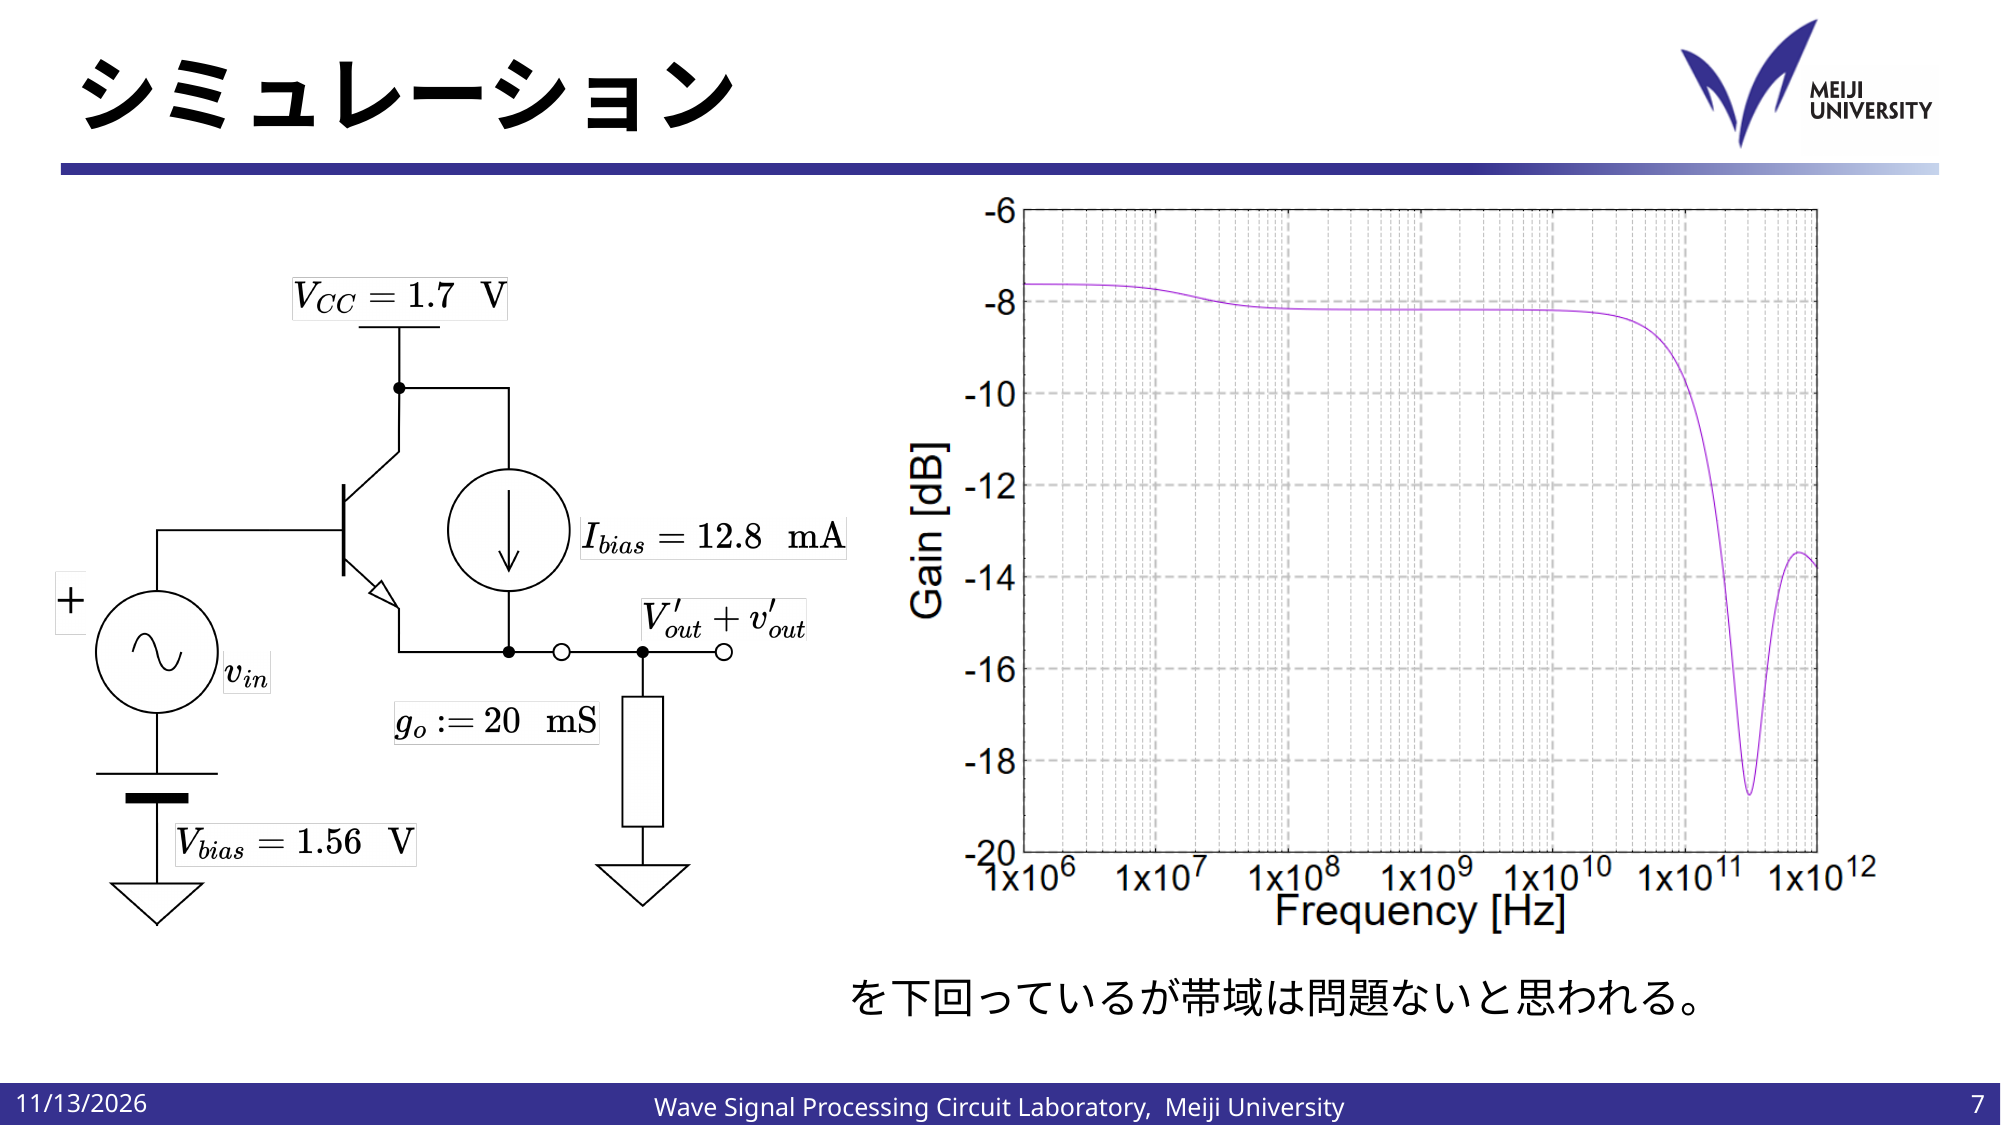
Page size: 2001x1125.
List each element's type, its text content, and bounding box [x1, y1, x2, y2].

title シミュレーション [60, 34, 1786, 164]
picture [29, 181, 1885, 937]
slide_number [0, 1074, 450, 1125]
slide_number 7 [1550, 1075, 2000, 1125]
picture [1675, 16, 1939, 156]
footer Wave Signal Processing Circuit Laboratory, Meiji University [588, 1078, 1412, 1125]
